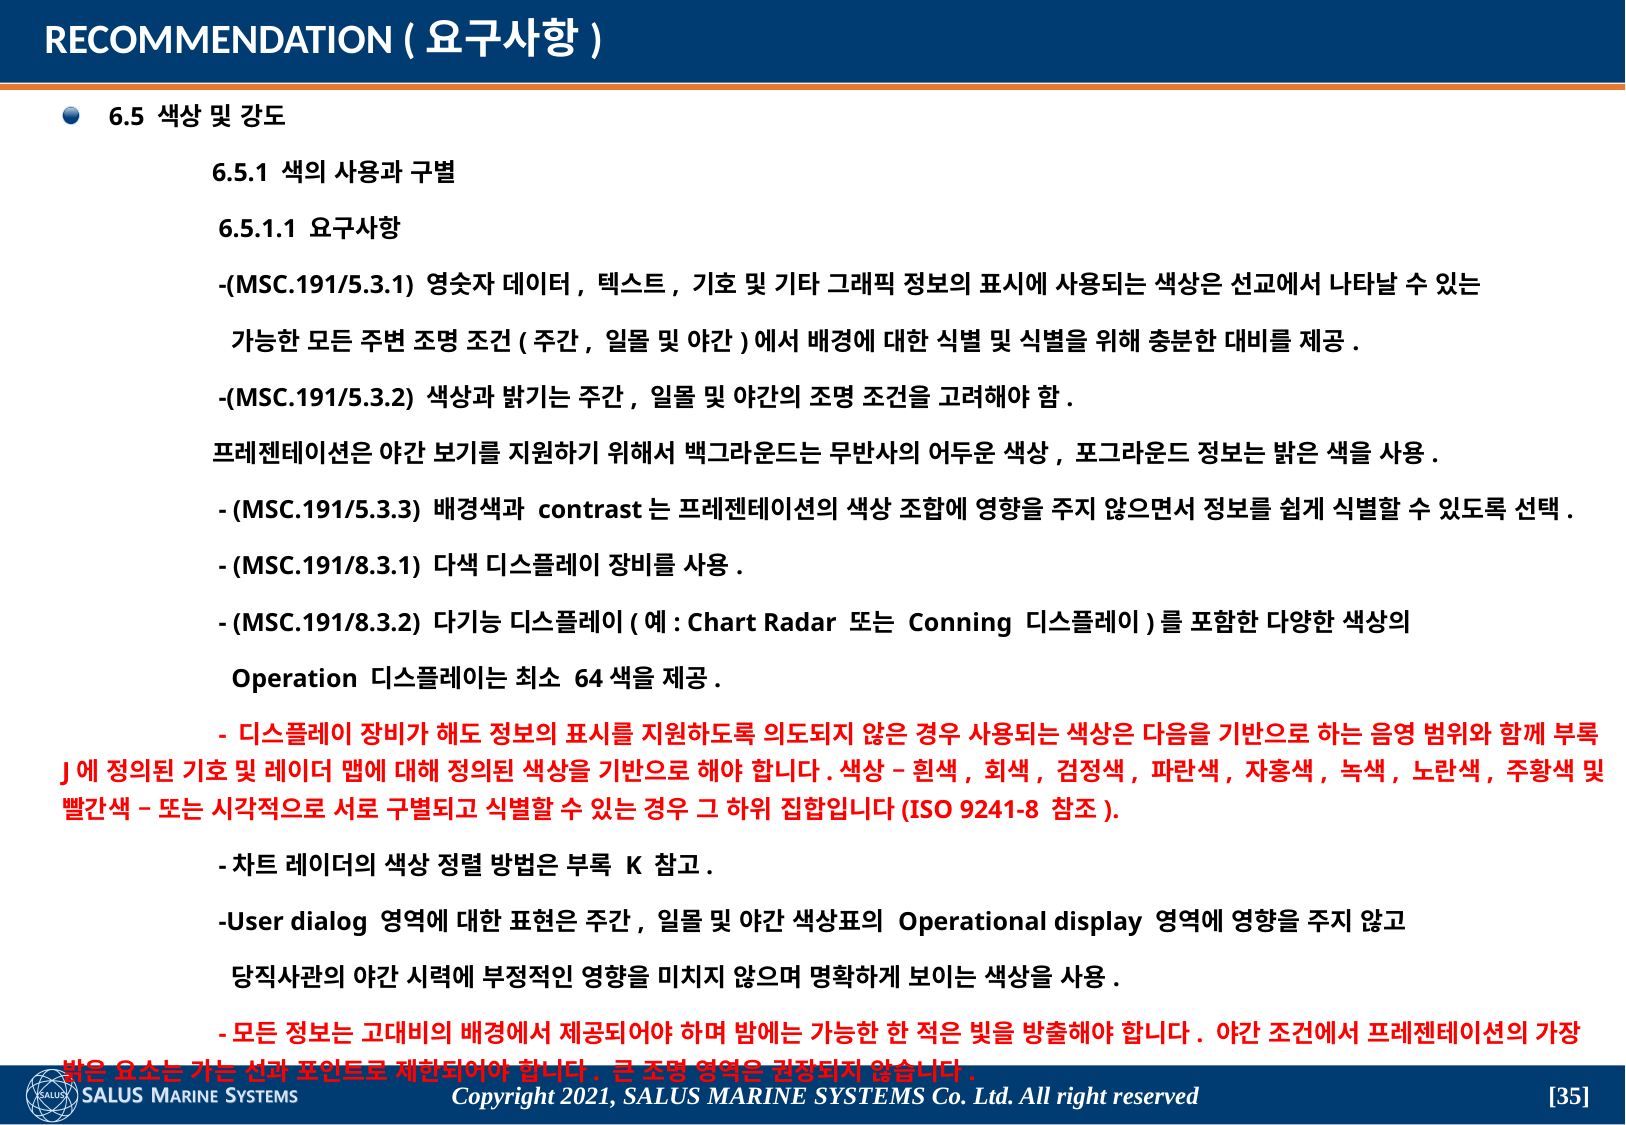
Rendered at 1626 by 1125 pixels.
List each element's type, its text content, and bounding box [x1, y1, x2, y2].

slide_number [35] [1513, 1065, 1625, 1125]
footer Copyright 2021, SALUS Marine Systems Co. Ltd. All right reserved [25, 1065, 1513, 1125]
title RECOMMENDATION (요구사항) [0, 0, 1625, 81]
picture [62, 106, 80, 125]
list 6.5 색상 및 강도 6.5.1 색의 사용과 구별 6.5.1.1 요구사항 -(MSC.191/5.3.1) 영숫자 데이터, 텍스트, 기호 및 기타 그래픽 정보의 표시에 사용되는 색상은 선교에서 나타날 수 있는 가능한 모든 주변 조명 조건(주간, 일몰 및 야간)에서 배경에 대한 식별 및 식별을 위해 충분한 대비를 제공. -(MSC.191/5.3.2) 색상과 밝기는 주간, 일몰 및 야간의 조명 조건을 고려해야 함. 프레젠테이션은 야간 보기를 지원하기 위해서 백그라운드는 무반사의 어두운 색상, 포그라운드 정보는 밝은 색을 사용. - (MSC.191/5.3.3) 배경색과 contrast는 프레젠테이션의 색상 조합에 영향을 주지 않으면서 정보를 쉽게 식별할 수 있도록 선택. - (MSC.191/8.3.1) 다색 디스플레이 장비를 사용. - (MSC.191/8.3.2) 다기능 디스플레이(예: Chart Radar 또는 Conning 디스플레이)를 포함한 다양한 색상의 Operation 디스플레이는 최소 64색을 제공. - 디스플레이 장비가 해도 정보의 표시를 지원하도록 의도되지 않은 경우 사용되는 색상은 다음을 기반으로 하는 음영 범위와 함께 부록 J에 정의된 기호 및 레이더 맵에 대해 정의된 색상을 기반으로 해야 합니다.색상 – 흰색, 회색, 검정색, 파란색, 자홍색, 녹색, 노란색, 주황색 및 빨간색 – 또는 시각적으로 서로 구별되고 식별할 수 있는 경우 그 하위 집합입니다(ISO 9241-8 참조). -차트 레이더의 색상 정렬 방법은 부록 K 참고. -User dialog 영역에 대한 표현은 주간, 일몰 및 야간 색상표의 Operational display 영역에 영향을 주지 않고 당직사관의 야간 시력에 부정적인 영향을 미치지 않으며 명확하게 보이는 색상을 사용. -모든 정보는 고대비의 배경에서 제공되어야 하며 밤에는 가능한 한 적은 빛을 방출해야 합니다. 야간 조건에서 프레젠테이션의 가장 밝은 요소는 가는 선과 포인트로 제한되어야 합니다. 큰 조명 영역은 권장되지 않습니다. [0, 81, 1625, 1055]
